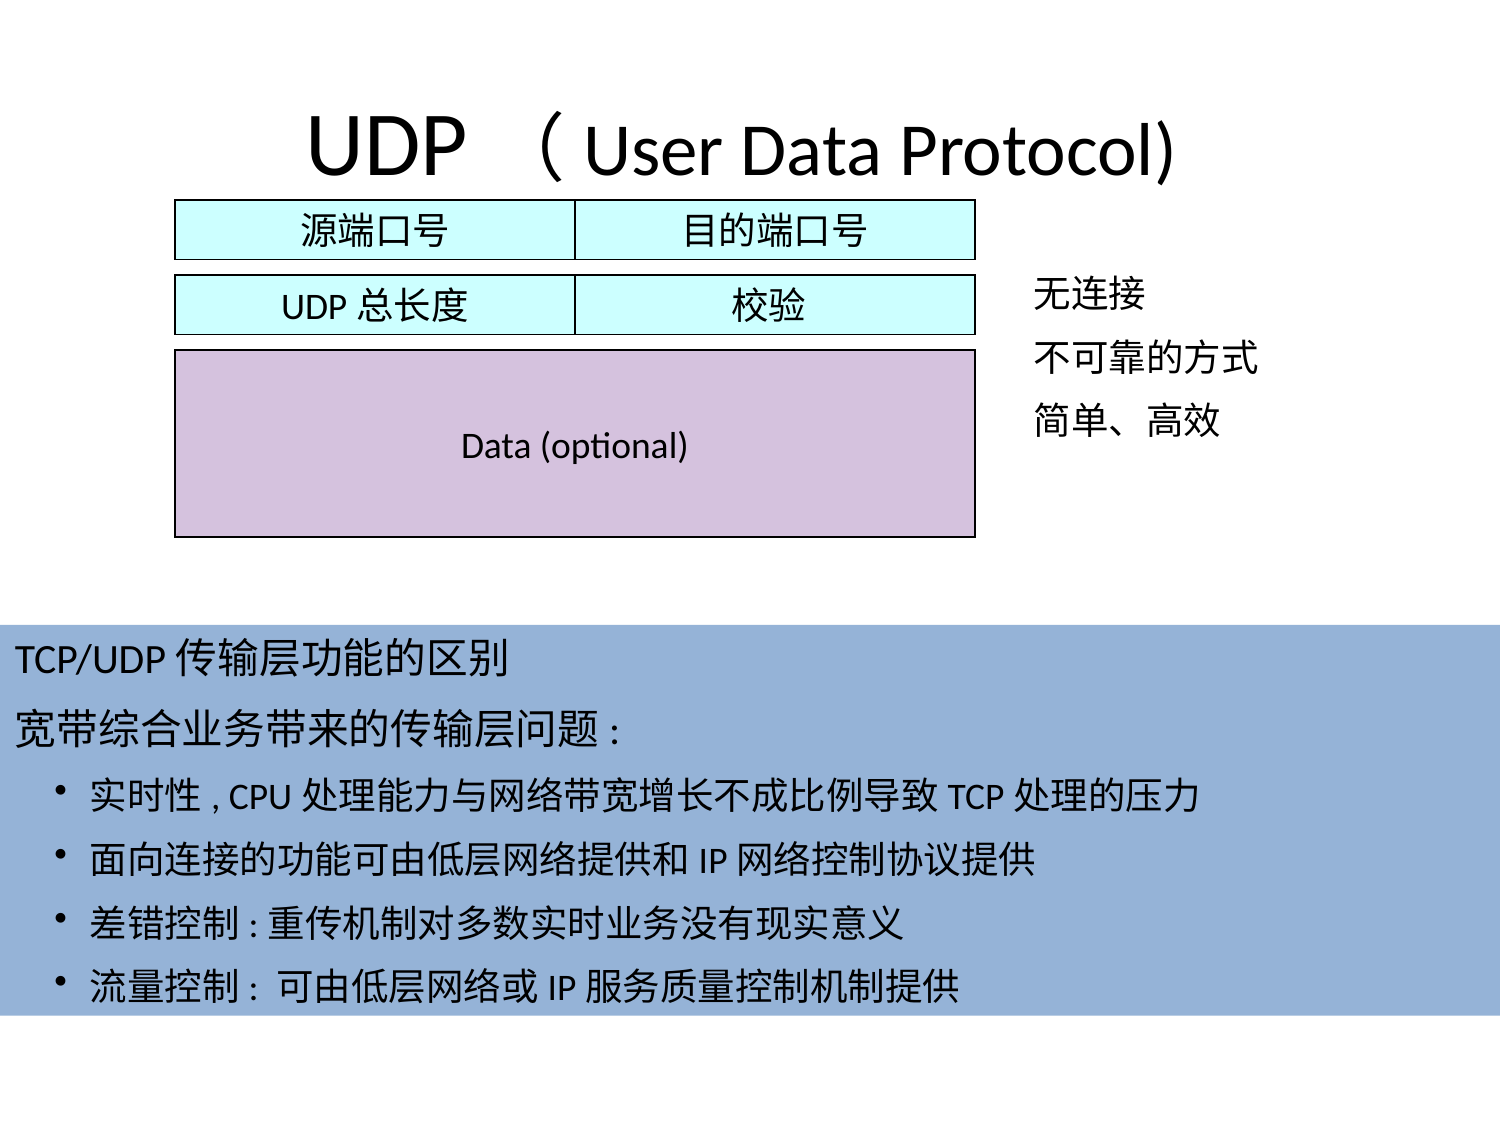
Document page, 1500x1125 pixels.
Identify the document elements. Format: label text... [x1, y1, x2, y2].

text_box 无连接 不可靠的方式 简单、高效 [1018, 262, 1438, 450]
text_box 目的端口号 [575, 199, 975, 260]
text_box Data (optional) [174, 349, 975, 538]
text_box UDP总长度 [174, 274, 575, 335]
title UDP（User Data Protocol) [75, 45, 1425, 233]
text_box TCP/UDP传输层功能的区别 宽带综合业务带来的传输层问题: 实时性, CPU处理能力与网络带宽增长不成比例导致TCP处理的压力 面向连接的功能可由低层网络提供和IP网络控制协议提供 差错控制:重传机制对多数实时业务没有现实意义 流量控制: 可由低层网络或IP服务质量控制机制提供 [0, 624, 1500, 1016]
text_box 校验 [575, 274, 975, 335]
text_box 源端口号 [174, 199, 575, 260]
